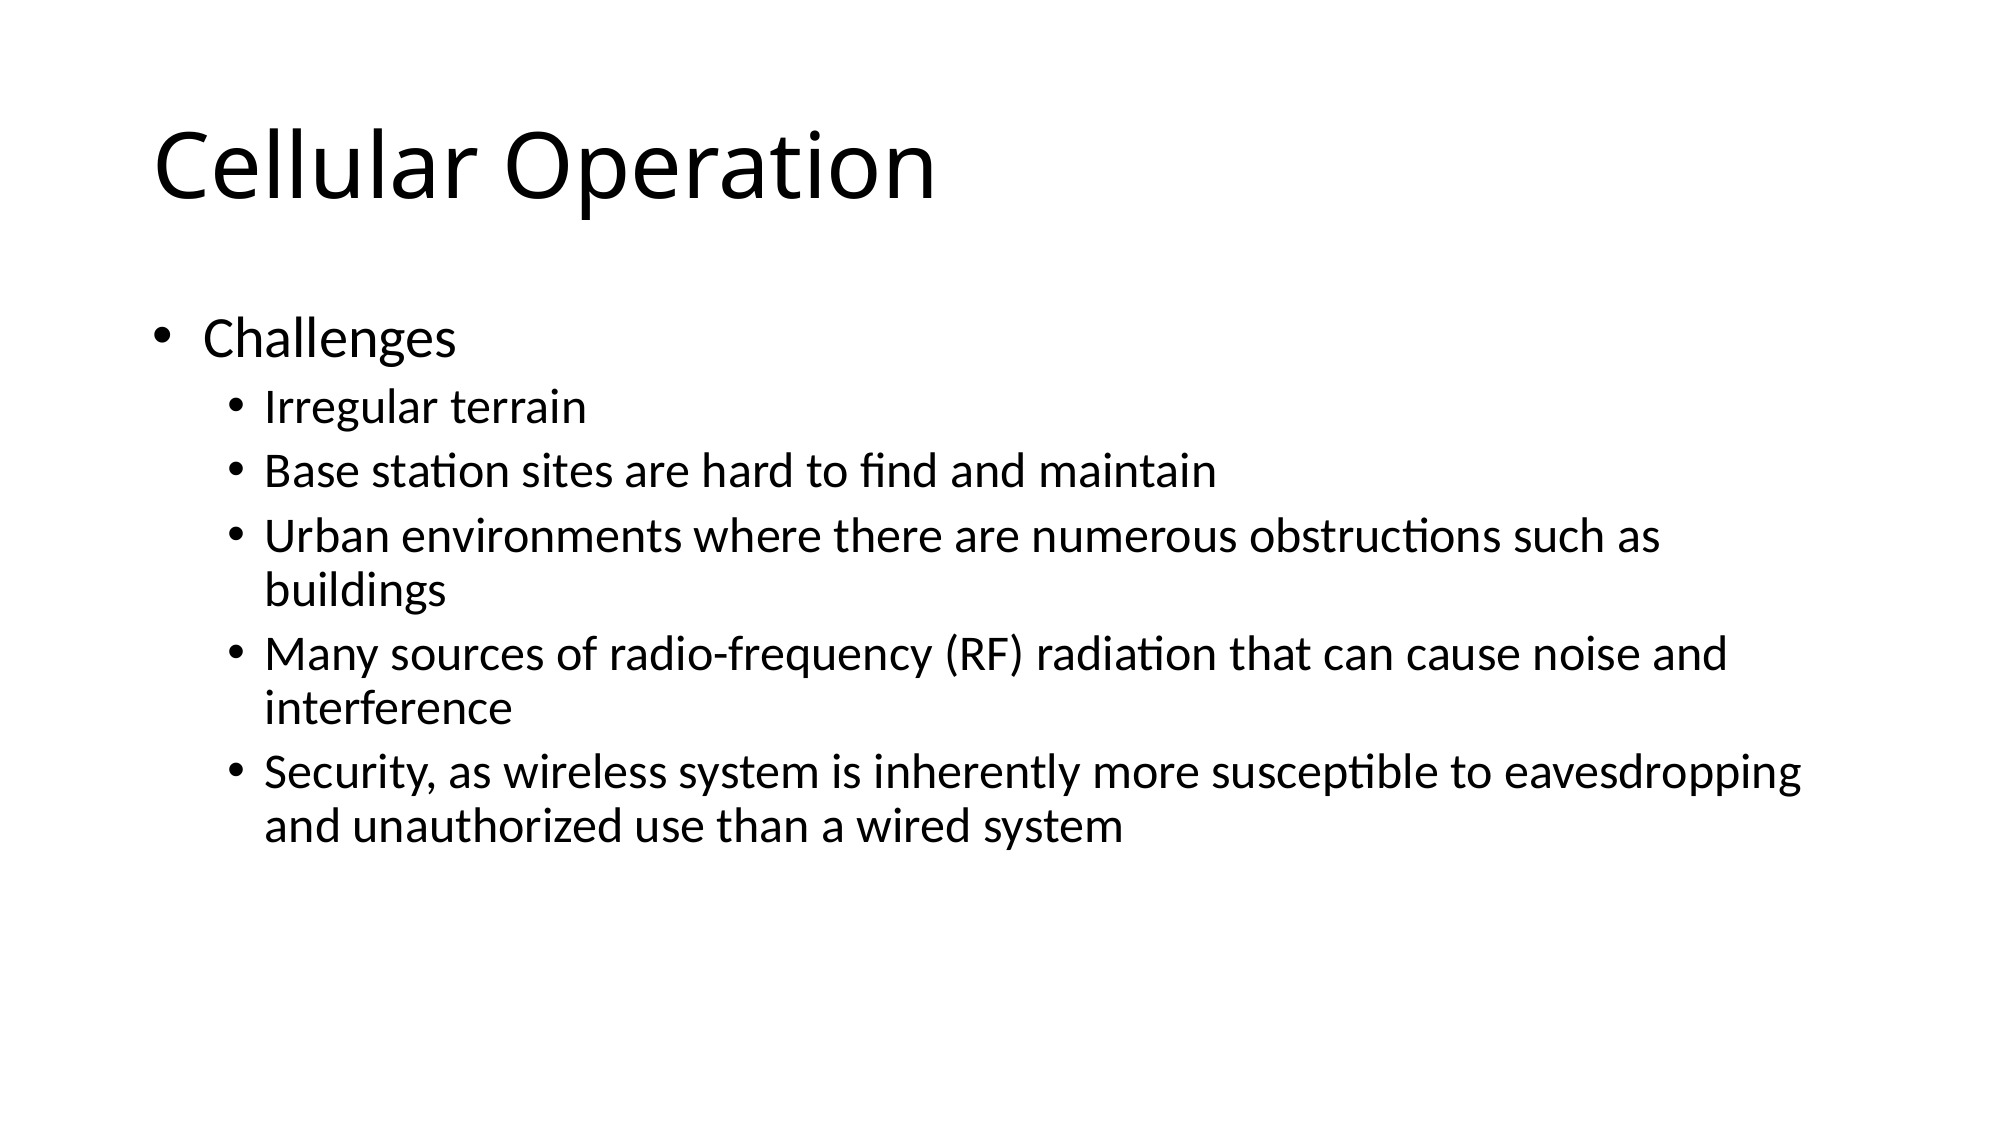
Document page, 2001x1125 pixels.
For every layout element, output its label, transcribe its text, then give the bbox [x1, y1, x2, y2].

list Challenges Irregular terrain Base station sites are hard to find and maintain Urban environments where there are numerous obstructions such as buildings Many sources of radio-frequency (RF) radiation that can cause noise and interference Security, as wireless system is inherently more susceptible to eavesdropping and unauthorized use than a wired system [137, 299, 1863, 1014]
title Cellular Operation [137, 59, 1863, 278]
